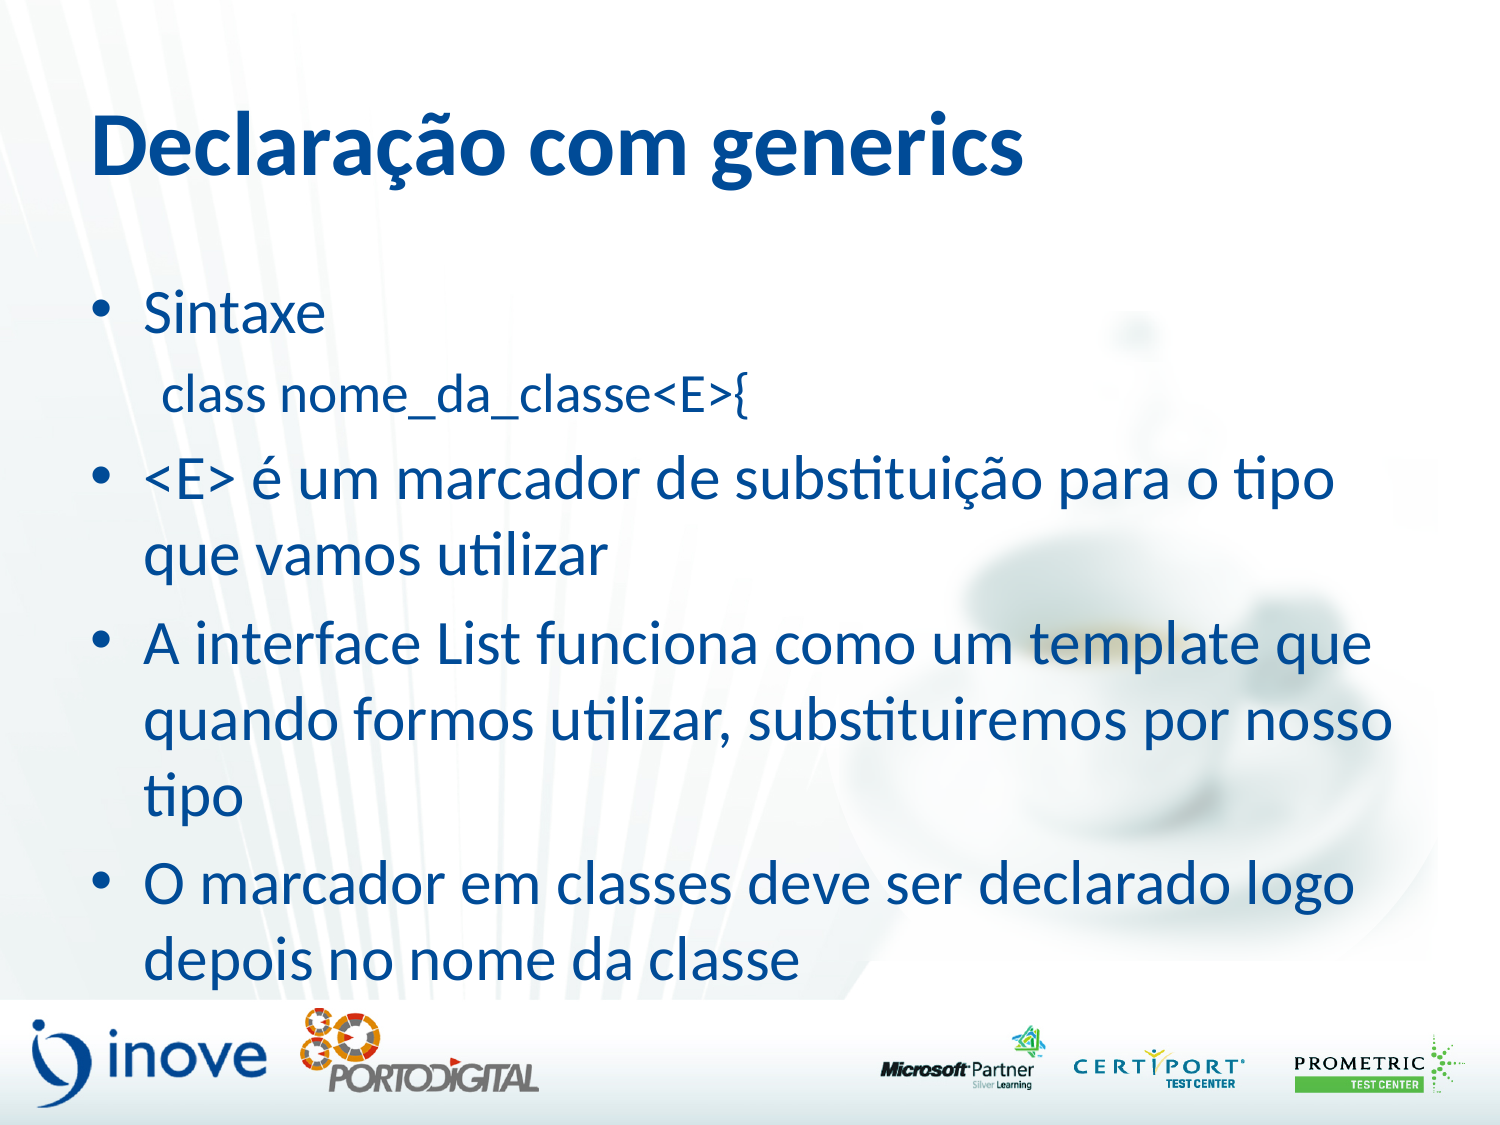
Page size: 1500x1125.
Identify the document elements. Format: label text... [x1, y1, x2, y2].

title Declaração com generics [75, 45, 1425, 233]
picture [0, 0, 1500, 1125]
list Sintaxe class nome_da_classe<E>{ <E> é um marcador de substituição para o tipo que vamos utilizar A interface List funciona como um template que quando formos utilizar, substituiremos por nosso tipo O marcador em classes deve ser declarado logo depois no nome da classe [75, 262, 1425, 1005]
